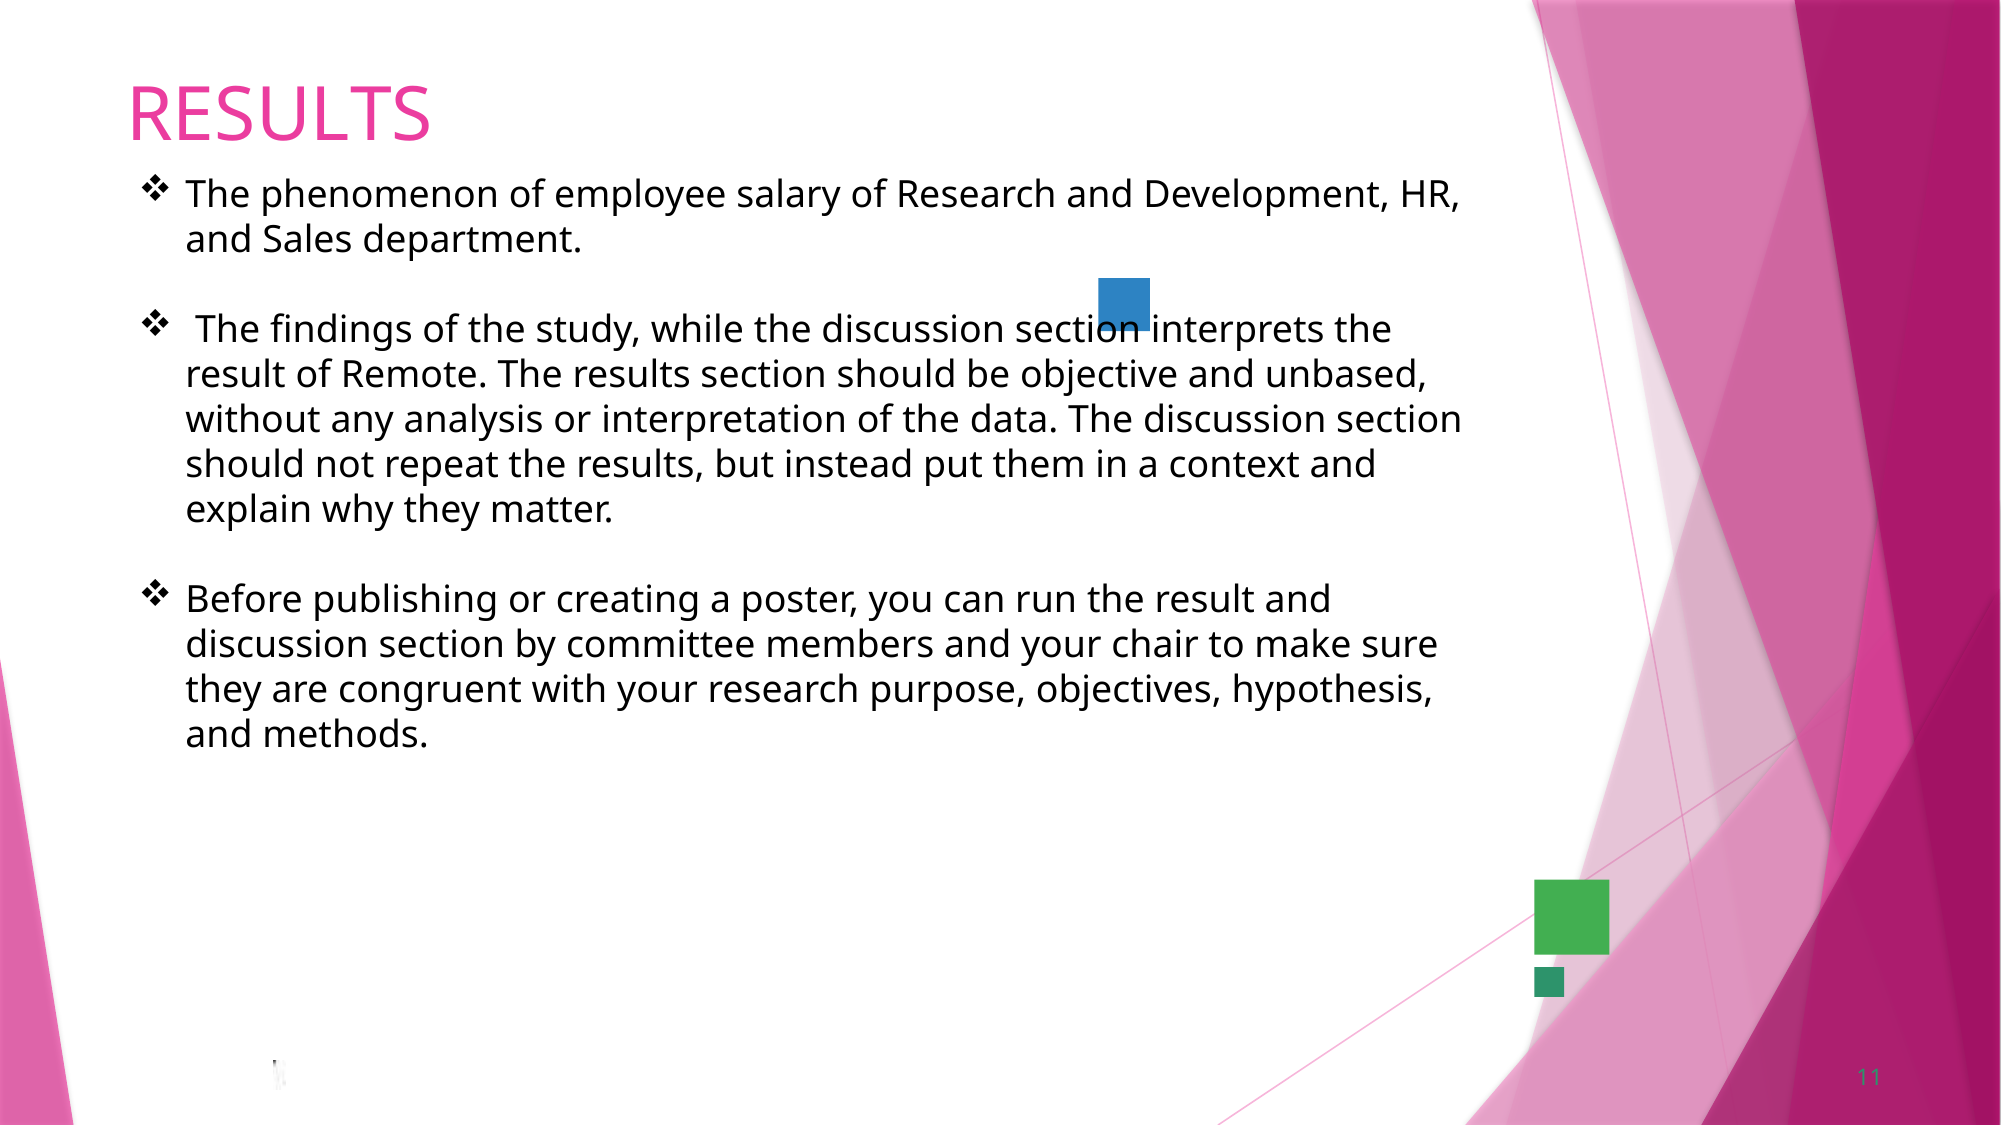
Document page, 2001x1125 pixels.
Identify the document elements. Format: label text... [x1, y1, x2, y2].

picture [272, 1060, 287, 1091]
text_box 11 [1849, 1061, 1888, 1095]
title RESULTS [123, 63, 524, 162]
text_box [1534, 967, 1565, 997]
text_box [1534, 879, 1610, 955]
text_box The phenomenon of employee salary of Research and Development, HR, and Sales department. The findings of the study, while the discussion section interprets the result of Remote. The results section should be objective and unbased, without any analysis or interpretation of the data. The discussion section should not repeat the results, but instead put them in a context and explain why they matter. Before publishing or creating a poster, you can run the result and discussion section by committee members and your chair to make sure they are congruent with your research purpose, objectives, hypothesis, and methods. [123, 162, 1500, 763]
